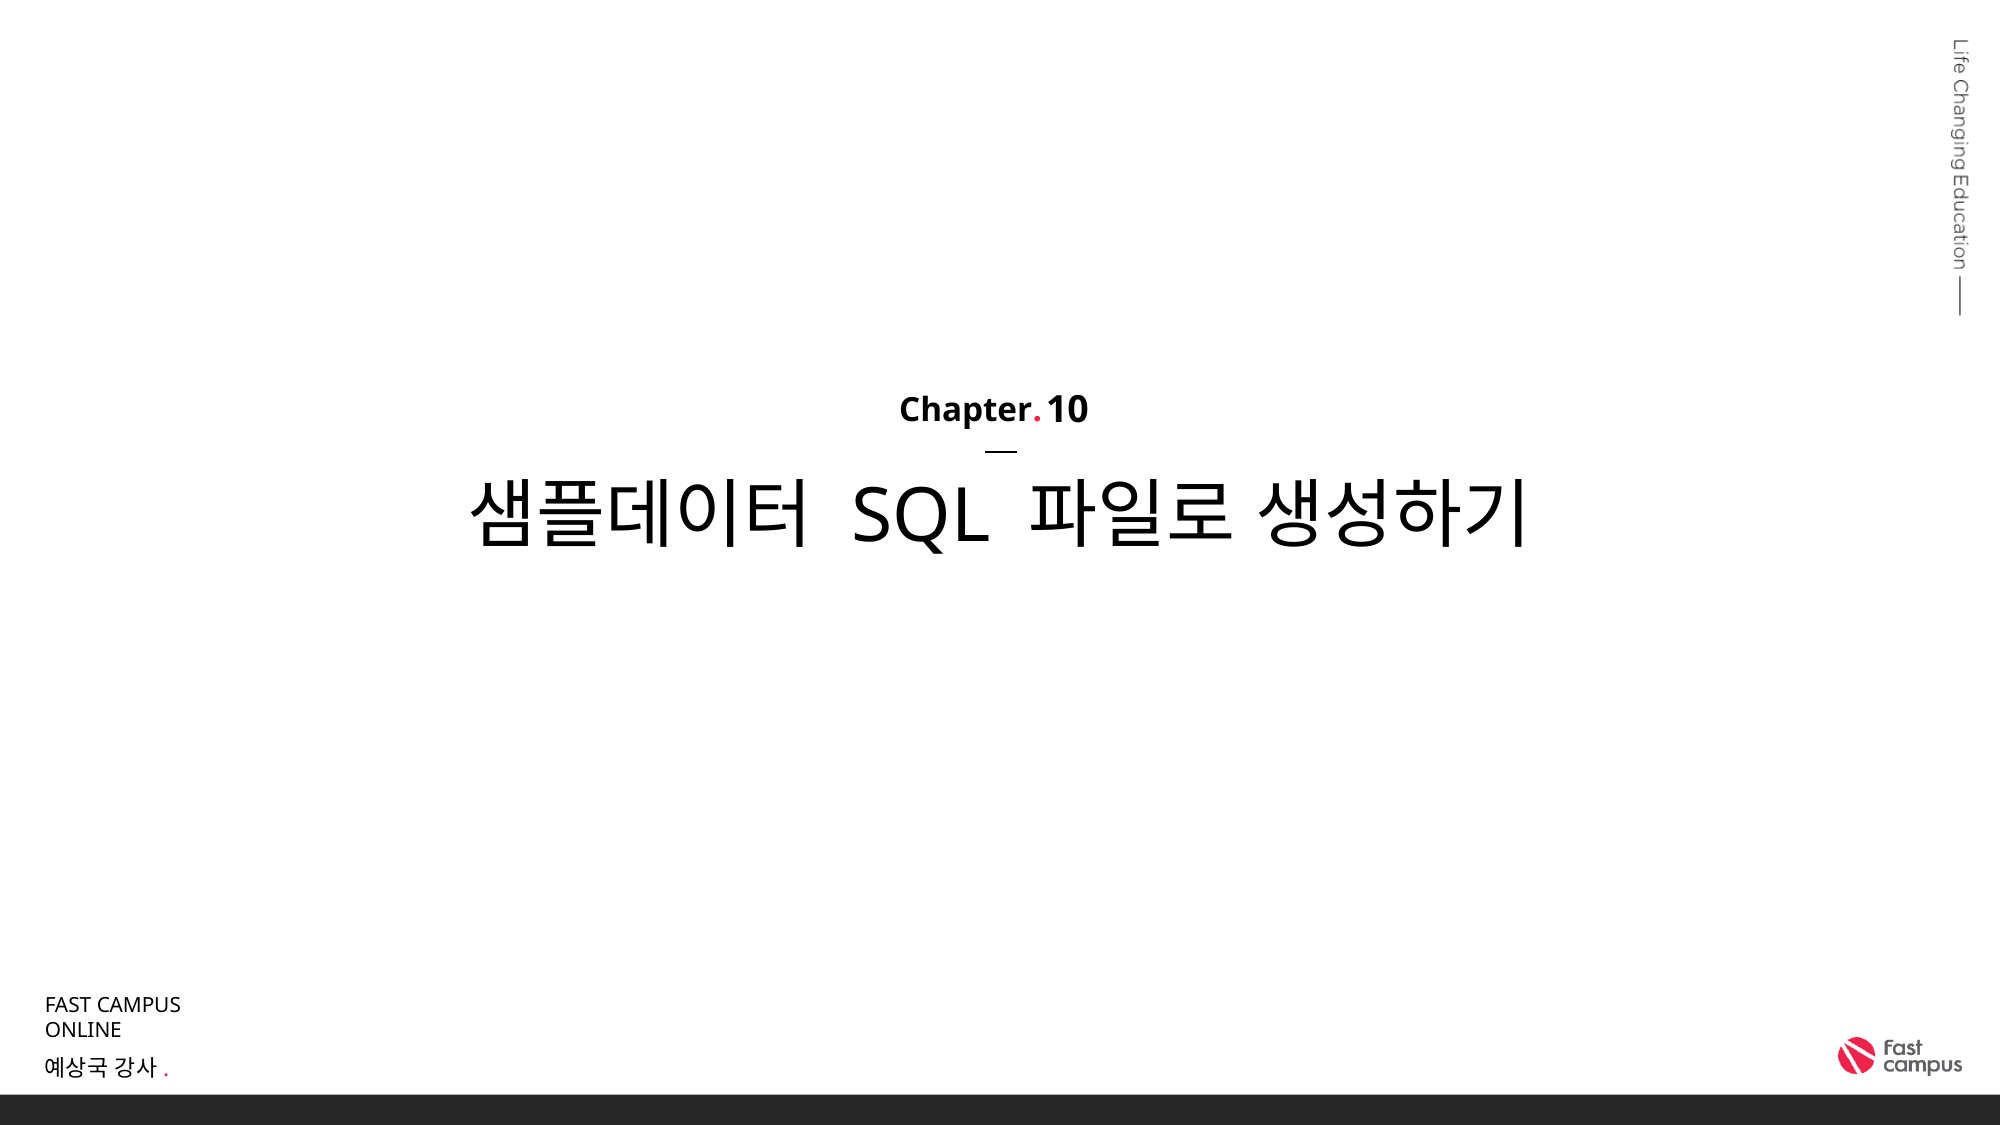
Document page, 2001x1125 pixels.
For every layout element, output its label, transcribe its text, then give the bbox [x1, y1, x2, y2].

picture [1838, 1037, 1962, 1076]
list 10 [1031, 382, 1133, 430]
title 샘플데이터 SQL 파일로 생성하기 [103, 469, 1897, 667]
picture [1942, 23, 1981, 316]
